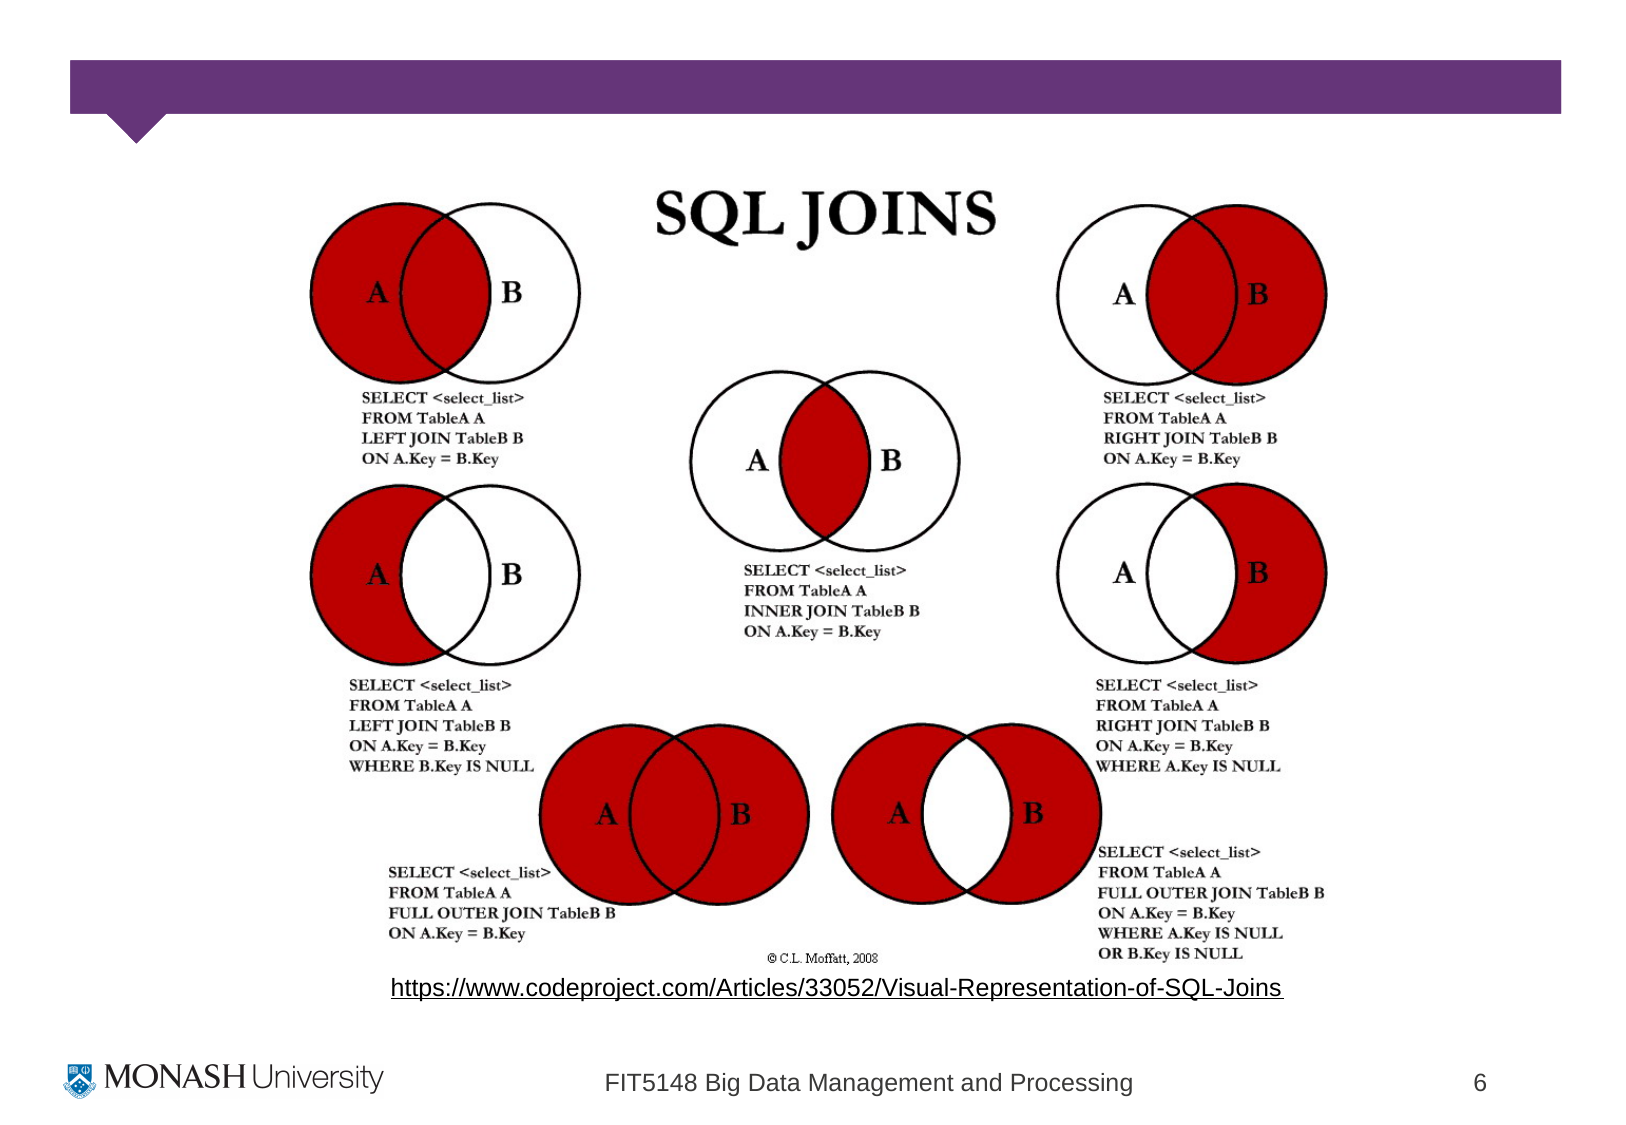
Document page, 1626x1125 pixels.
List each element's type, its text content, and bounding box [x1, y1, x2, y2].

picture [309, 163, 1328, 965]
picture [63, 1064, 384, 1099]
text_box https://www.codeproject.com/Articles/33052/Visual-Representation-of-SQL-Joins [130, 964, 1551, 1009]
